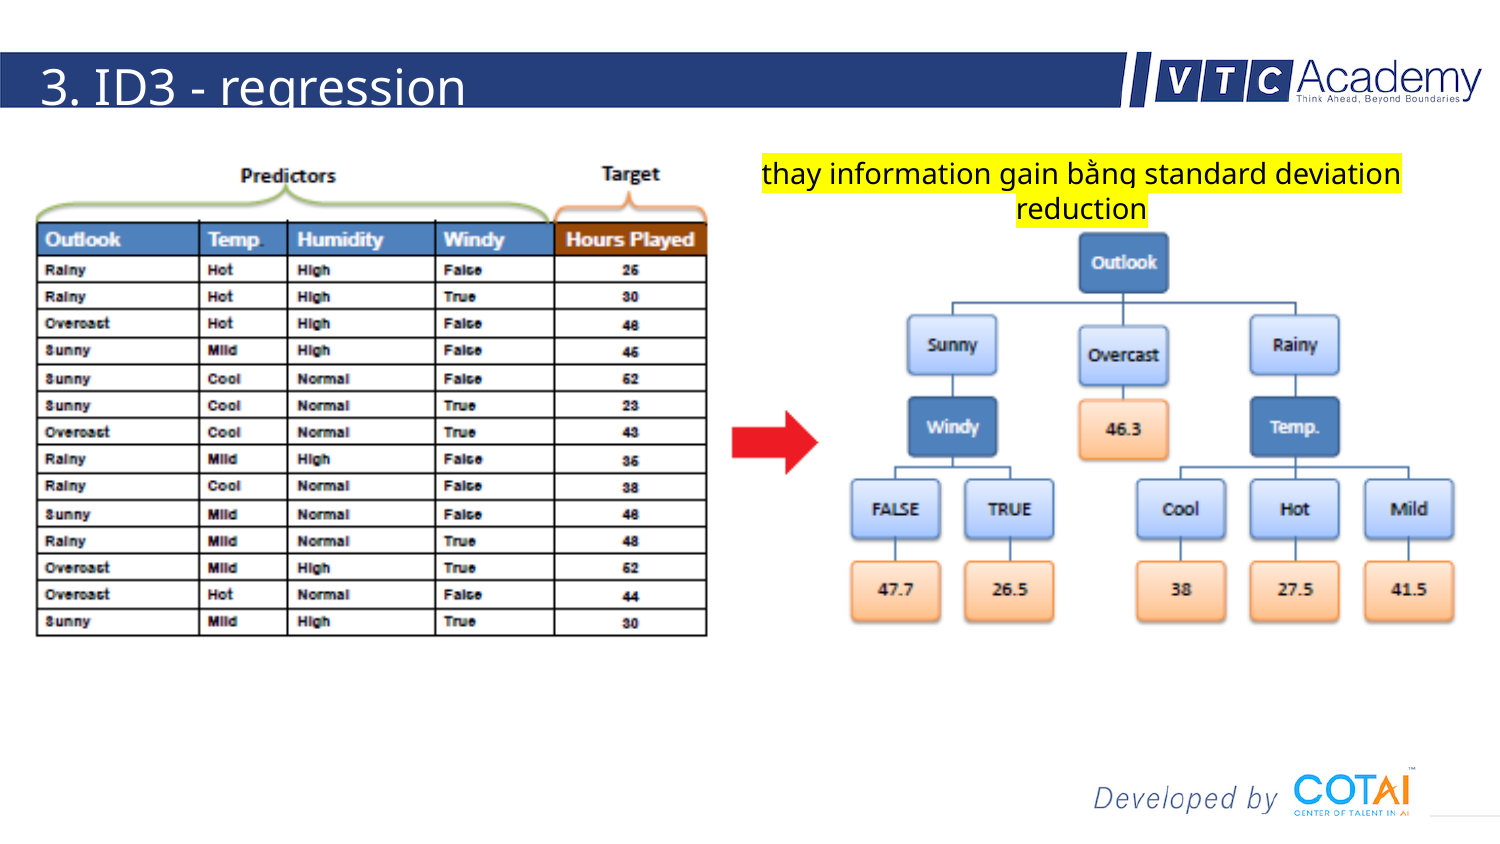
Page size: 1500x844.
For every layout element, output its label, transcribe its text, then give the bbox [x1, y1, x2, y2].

title 3. ID3 - regression [29, 44, 1323, 127]
picture [0, 0, 1500, 844]
